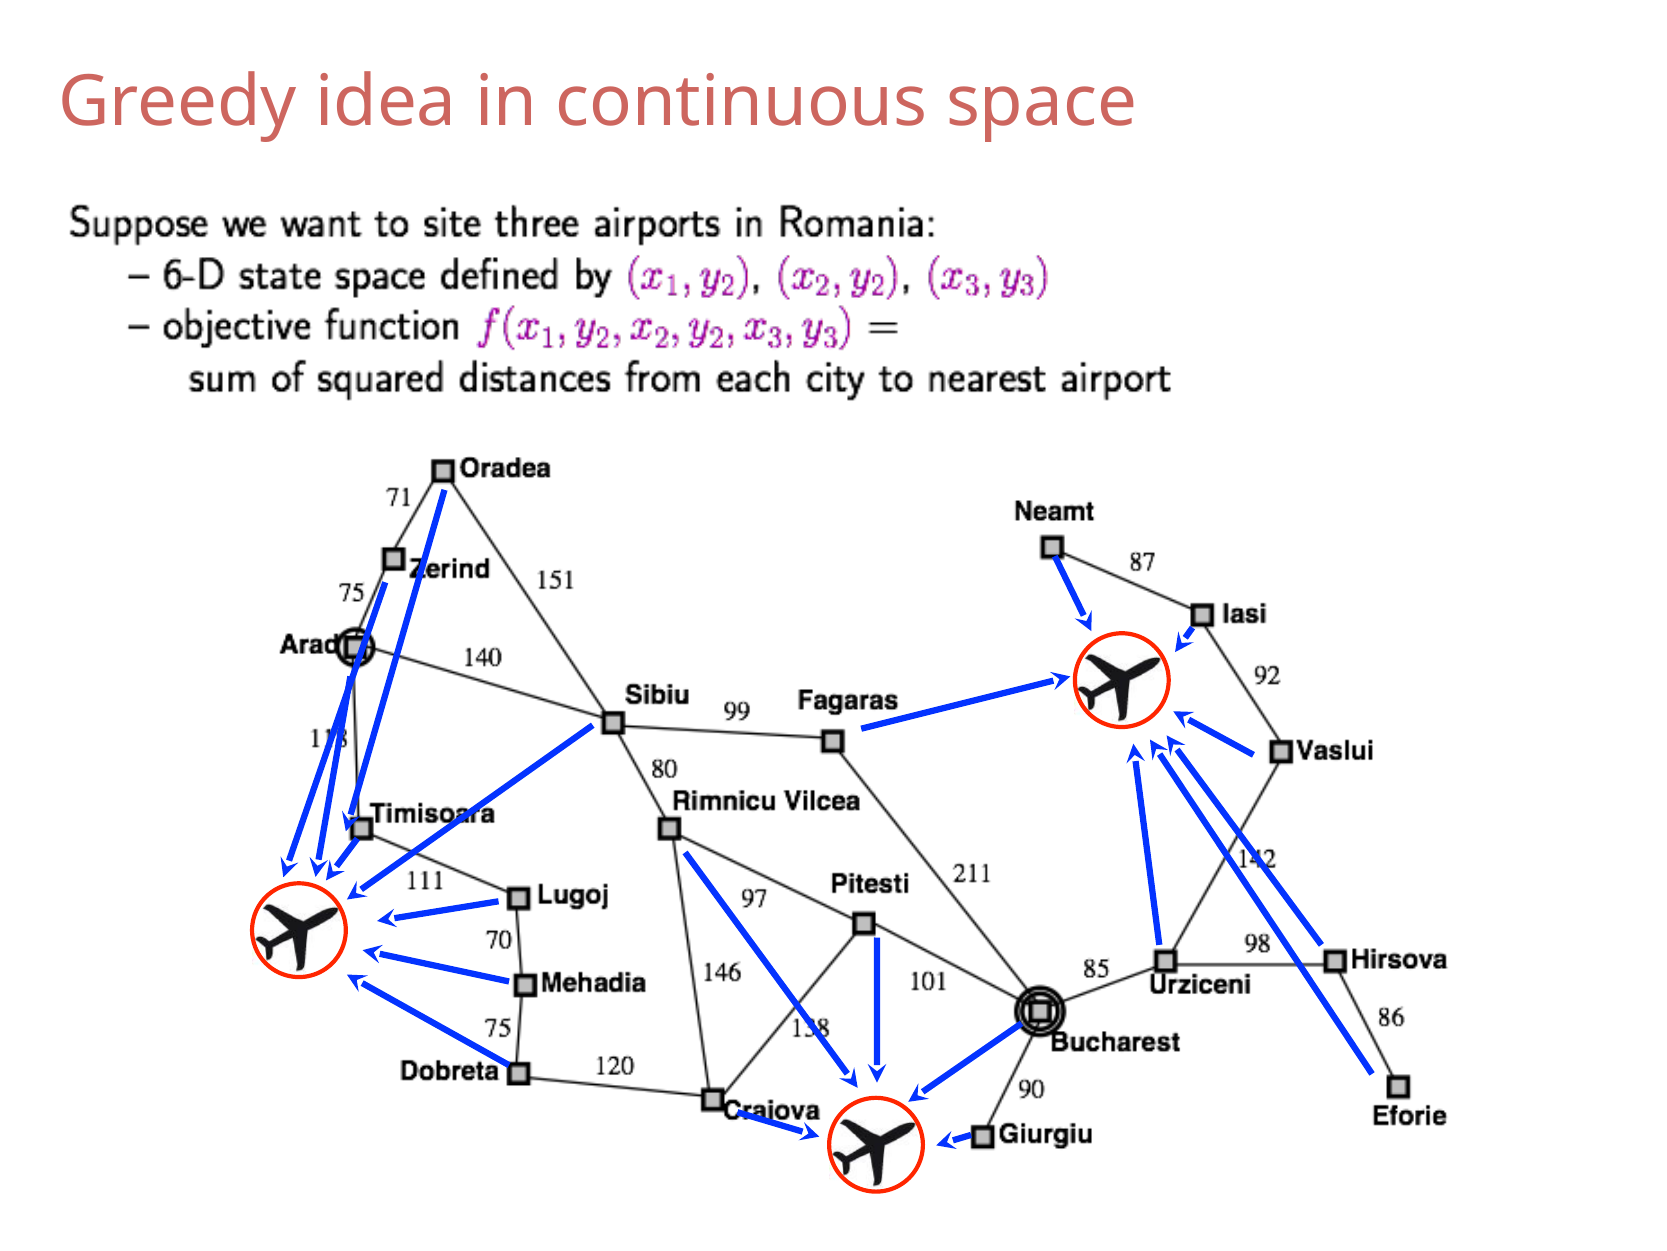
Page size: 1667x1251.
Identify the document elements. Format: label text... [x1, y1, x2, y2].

picture [51, 189, 1194, 411]
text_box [1074, 632, 1170, 728]
picture [266, 455, 1486, 1165]
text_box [251, 883, 347, 978]
list Greedy idea in continuous space [51, 47, 1613, 147]
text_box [828, 1097, 924, 1192]
